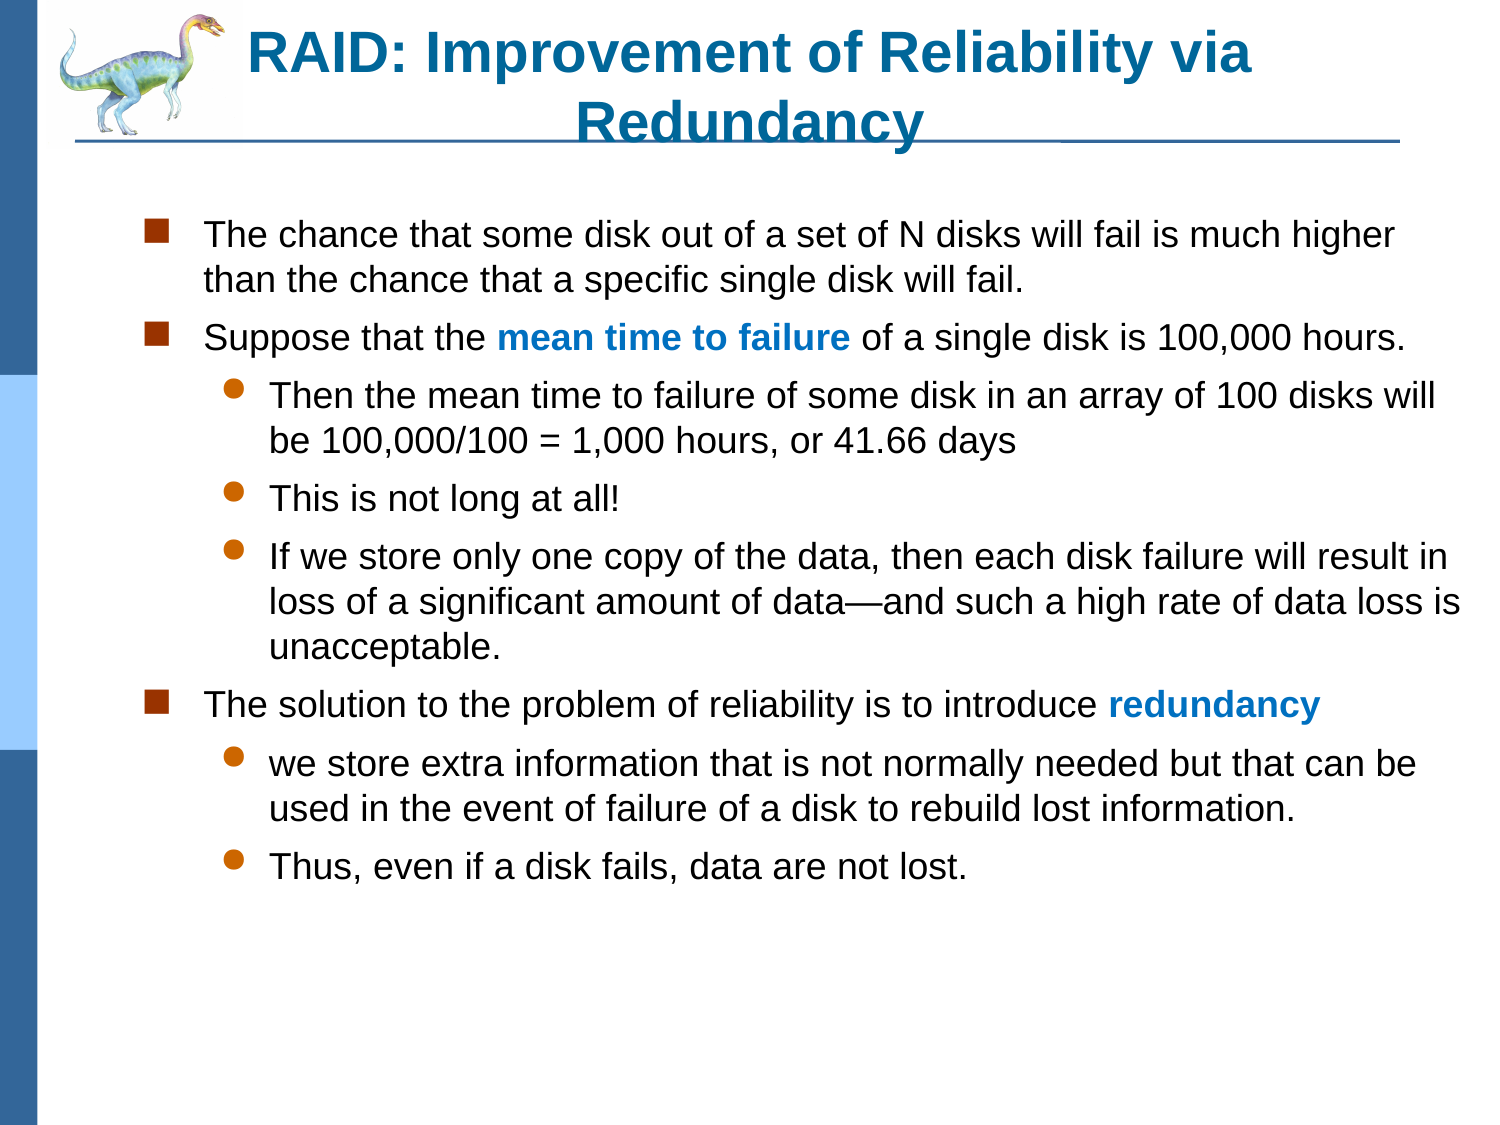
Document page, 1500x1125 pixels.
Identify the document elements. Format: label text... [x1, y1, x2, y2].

title RAID: Improvement of Reliability via Redundancy [75, 45, 1425, 162]
picture [46, 0, 243, 149]
list The chance that some disk out of a set of N disks will fail is much higher than the chance that a specific single disk will fail. Suppose that the mean time to failure of a single disk is 100,000 hours. Then the mean time to failure of some disk in an array of 100 disks will be 100,000/100 = 1,000 hours, or 41.66 days This is not long at all! If we store only one copy of the data, then each disk failure will result in loss of a significant amount of data—and such a high rate of data loss is unacceptable. The solution to the problem of reliability is to introduce redundancy we store extra information that is not normally needed but that can be used in the event of failure of a disk to rebuild lost information. Thus, even if a disk fails, data are not lost. [132, 202, 1483, 946]
